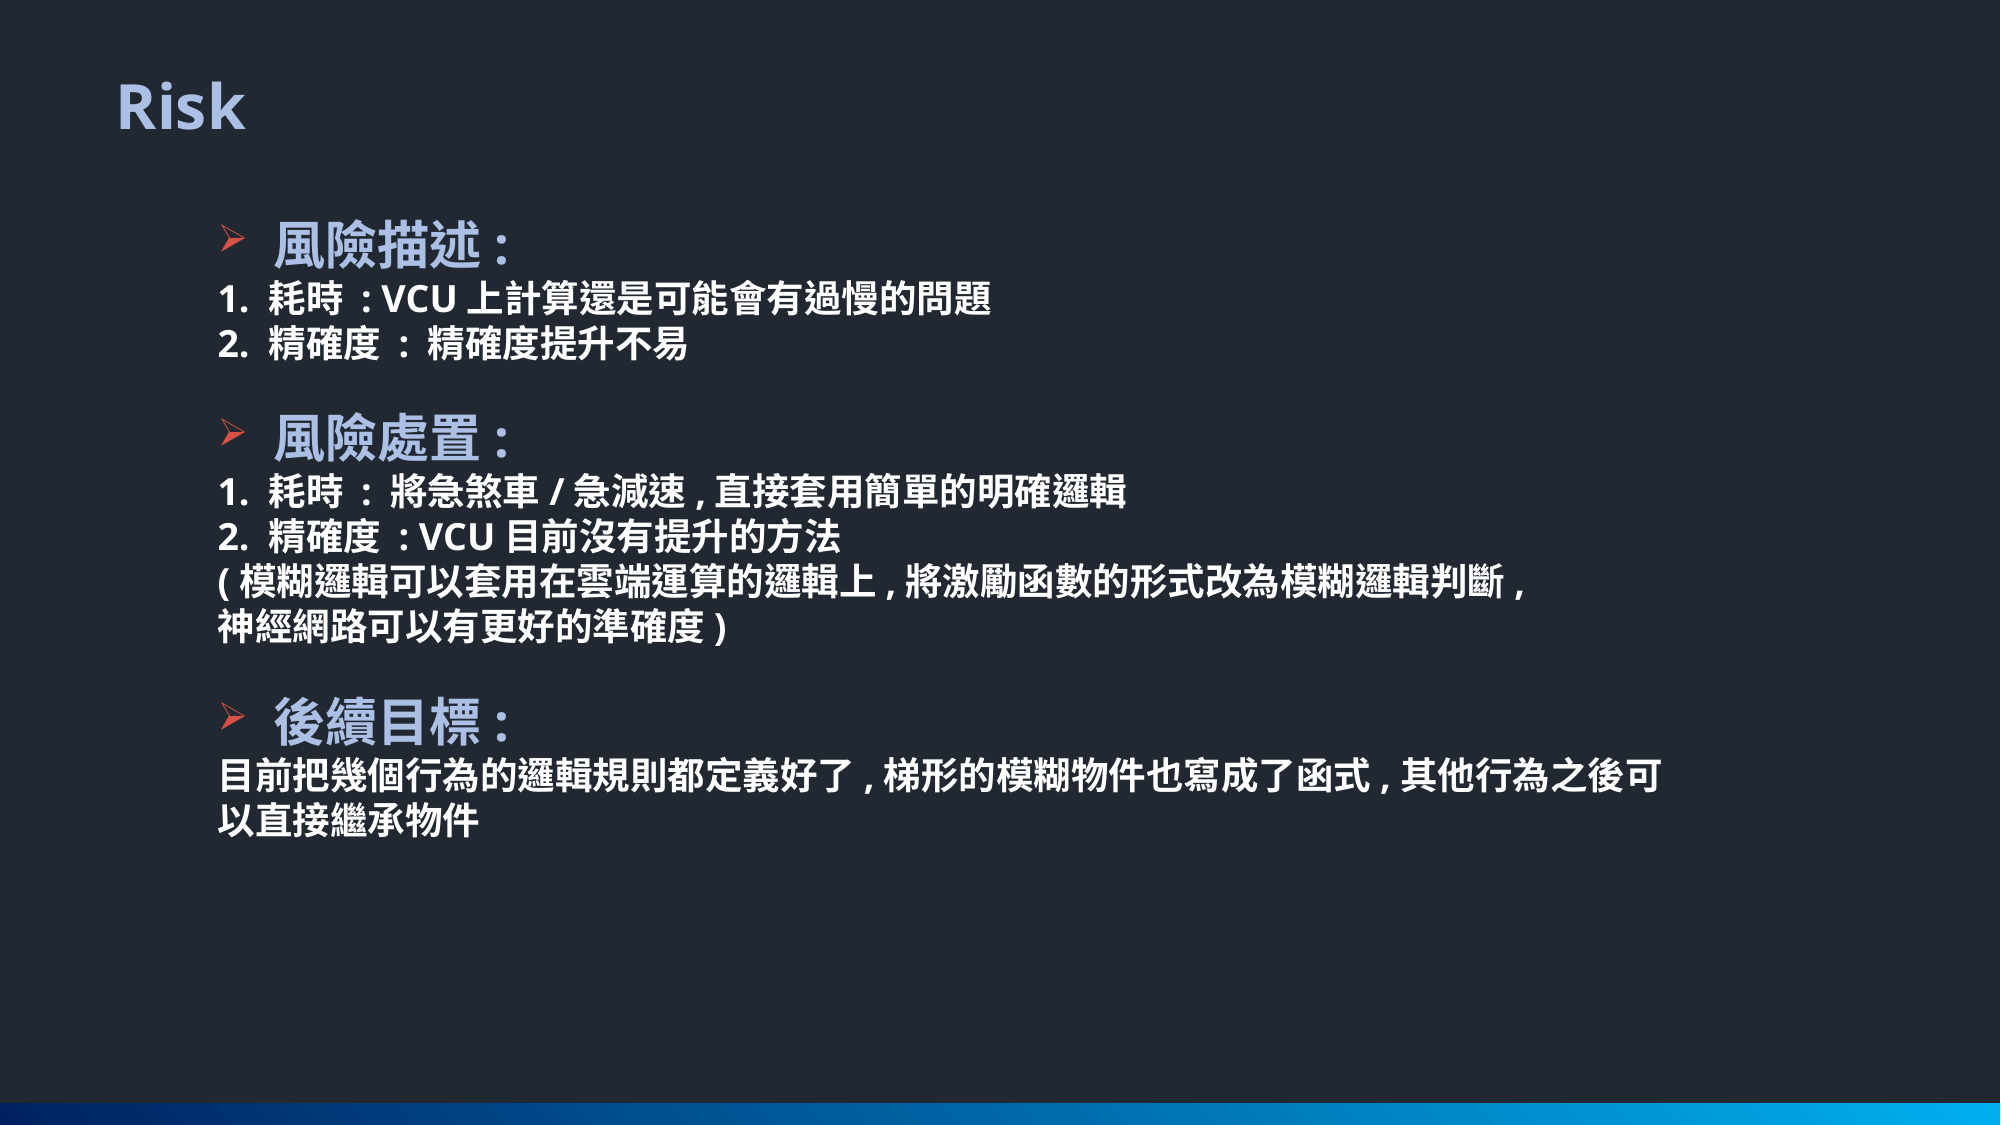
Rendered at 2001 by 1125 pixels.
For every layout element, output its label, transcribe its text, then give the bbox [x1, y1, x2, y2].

text_box 風險描述: 1. 耗時 : VCU上計算還是可能會有過慢的問題 2. 精確度 : 精確度提升不易 [202, 204, 1690, 372]
text_box 風險處置: 1. 耗時 : 將急煞車/急減速,直接套用簡單的明確邏輯 2. 精確度 : VCU目前沒有提升的方法 (模糊邏輯可以套用在雲端運算的邏輯上,將激勵函數的形式改為模糊邏輯判斷, 神經網路可以有更好的準確度) [202, 398, 1690, 656]
text_box Risk [100, 59, 261, 149]
text_box 後續目標: 目前把幾個行為的邏輯規則都定義好了,梯形的模糊物件也寫成了函式,其他行為之後可以直接繼承物件 [202, 682, 1690, 850]
